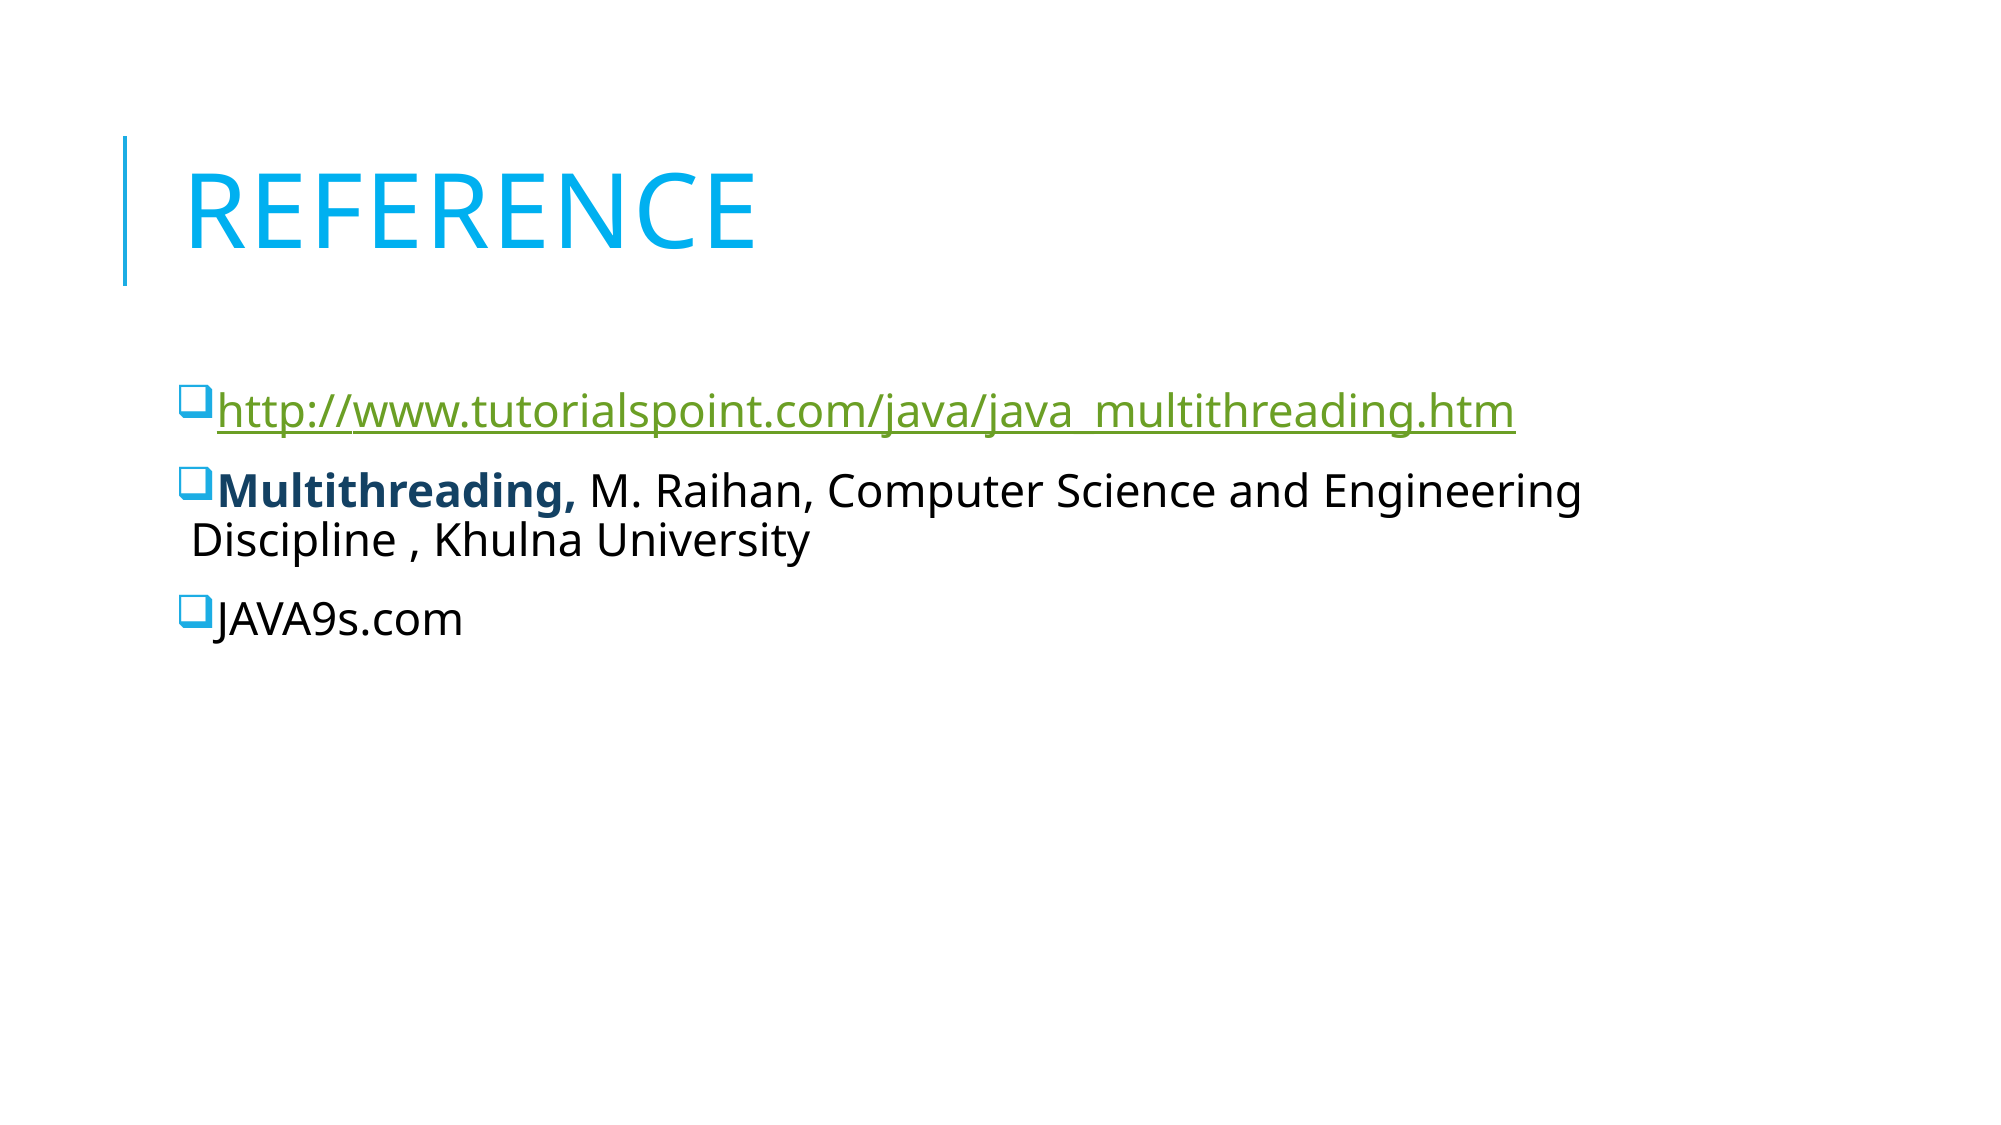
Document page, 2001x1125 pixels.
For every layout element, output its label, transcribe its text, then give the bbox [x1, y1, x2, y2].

title Reference [168, 96, 1763, 342]
list http://www.tutorialspoint.com/java/java_multithreading.htm Multithreading, M. Raihan, Computer Science and Engineering Discipline , Khulna University JAVA9s.com [168, 375, 1763, 1035]
